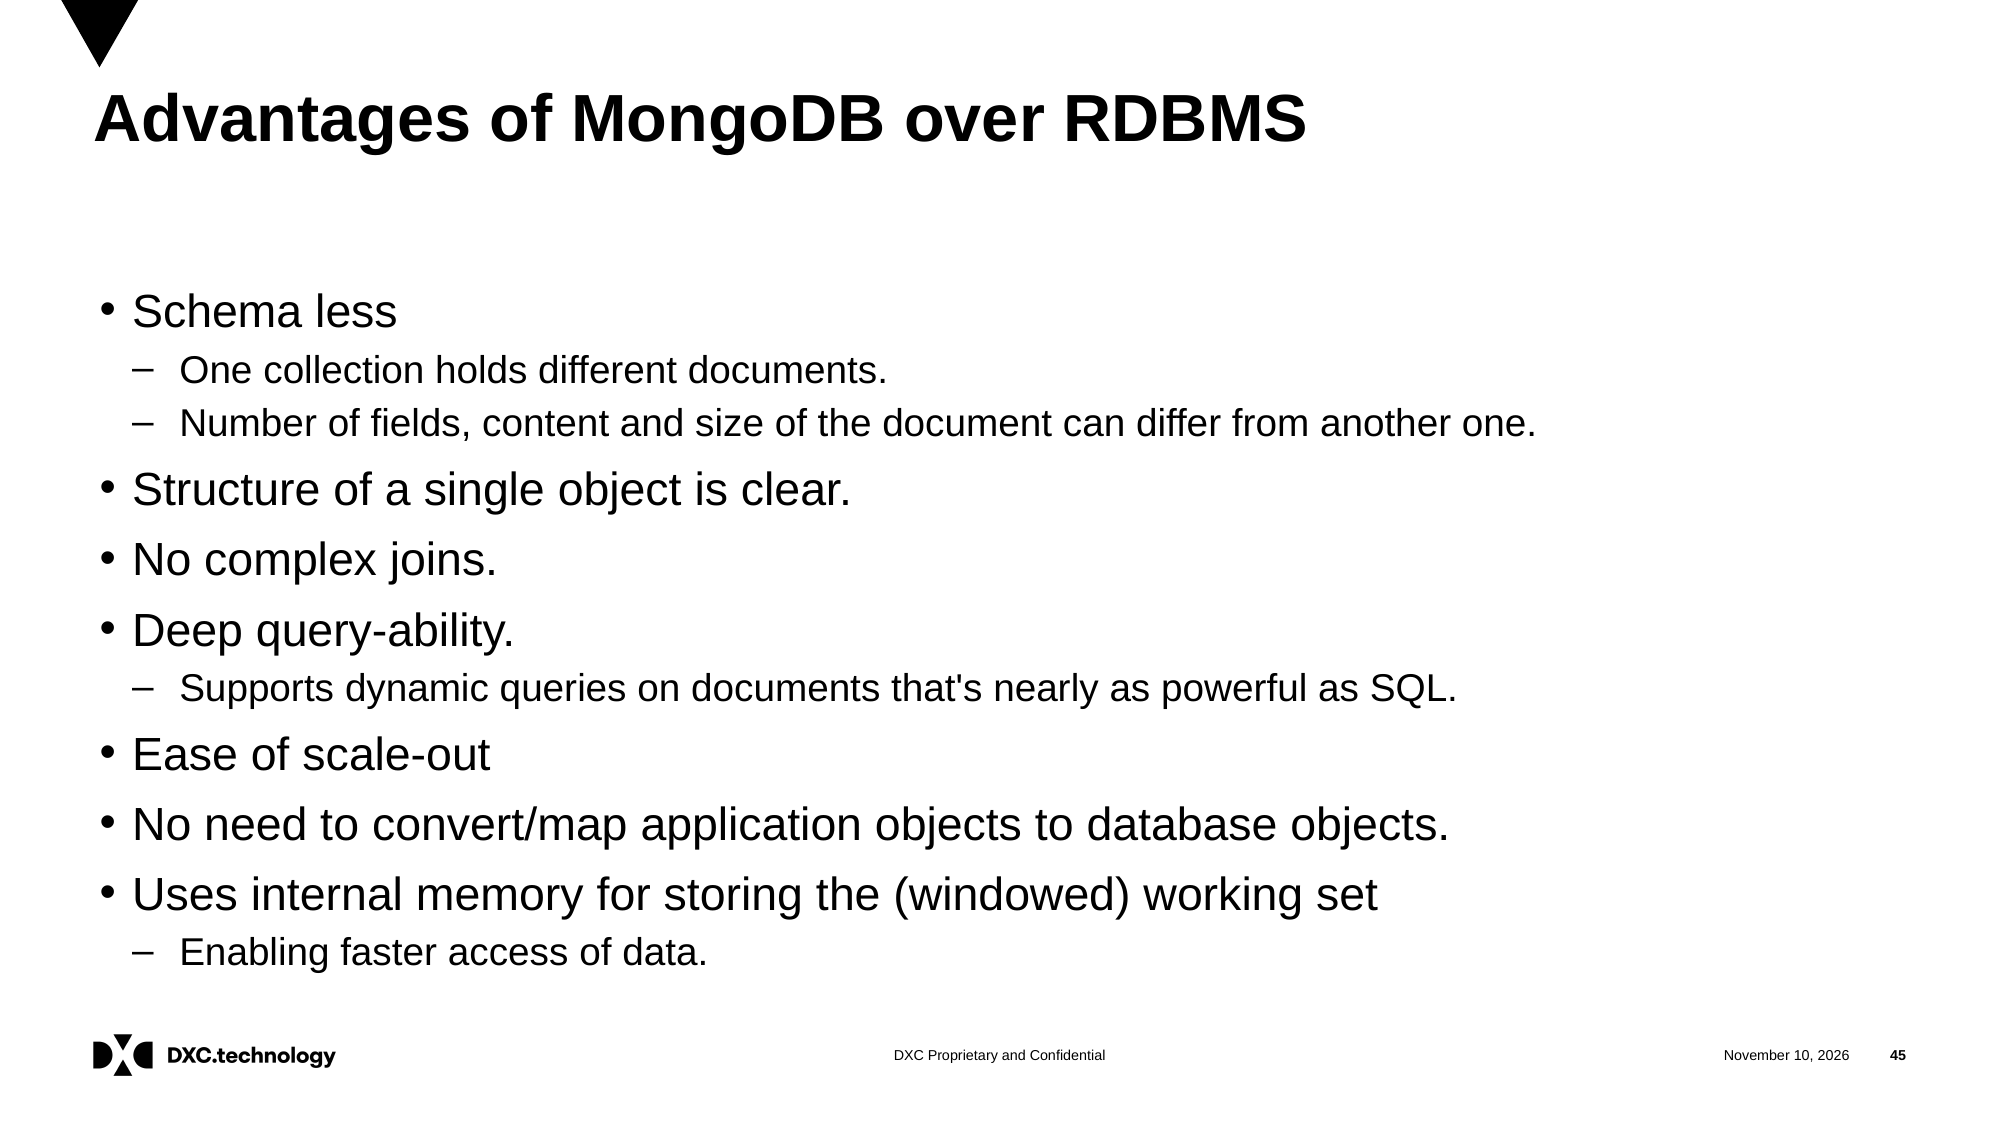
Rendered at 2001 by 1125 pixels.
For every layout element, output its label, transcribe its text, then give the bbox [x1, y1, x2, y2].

title Advantages of MongoDB over RDBMS [93, 87, 1907, 282]
list Schema less One collection holds different documents. Number of fields, content and size of the document can differ from another one. Structure of a single object is clear. No complex joins. Deep query-ability. Supports dynamic queries on documents that's nearly as powerful as SQL. Ease of scale-out No need to convert/map application objects to database objects. Uses internal memory for storing the (windowed) working set Enabling faster access of data. [93, 281, 1625, 982]
